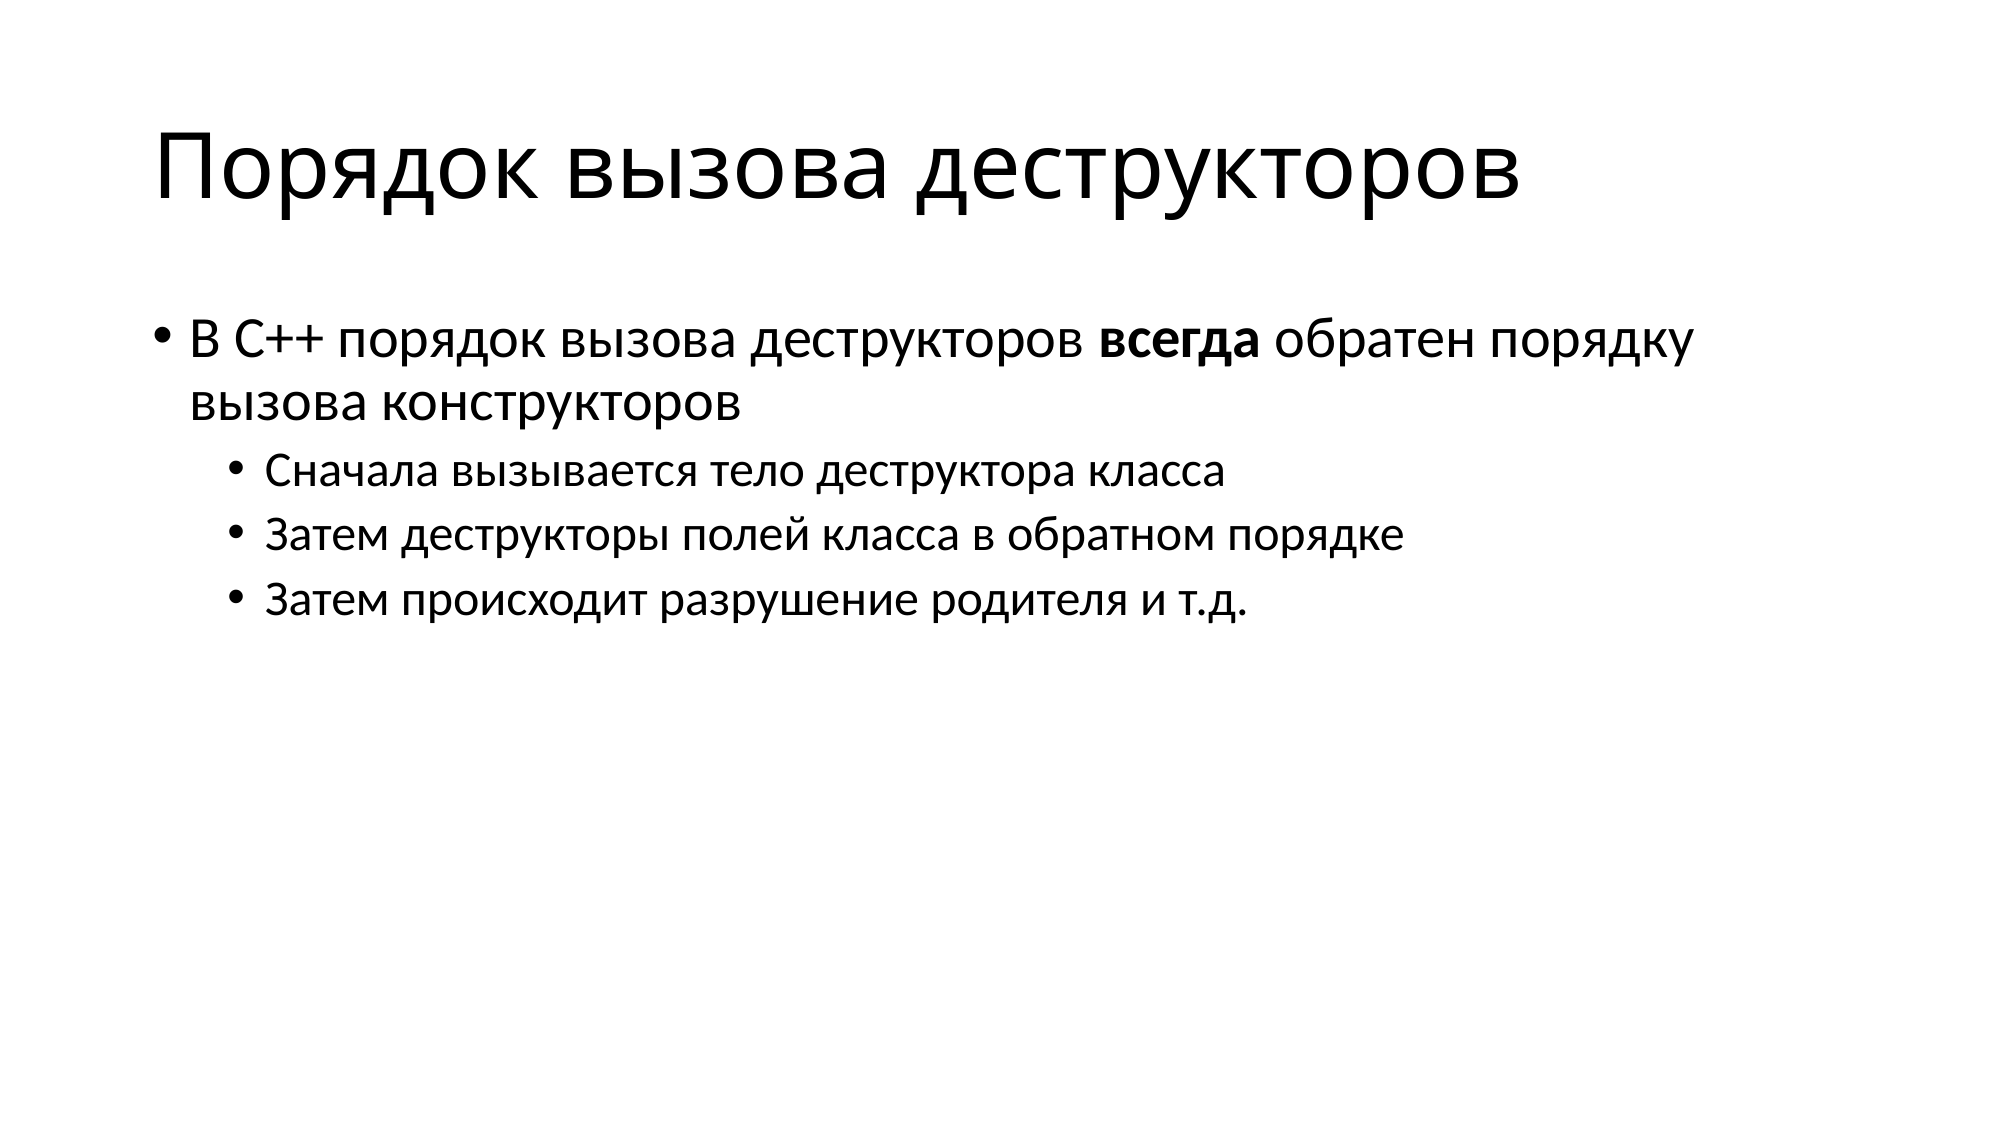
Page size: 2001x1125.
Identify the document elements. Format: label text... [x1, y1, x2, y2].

list В C++ порядок вызова деструкторов всегда обратен порядку вызова конструкторов Cначала вызывается тело деструктора класса Затем деструкторы полей класса в обратном порядке Затем происходит разрушение родителя и т.д. [137, 299, 1863, 1014]
title Порядок вызова деструкторов [137, 59, 1863, 278]
